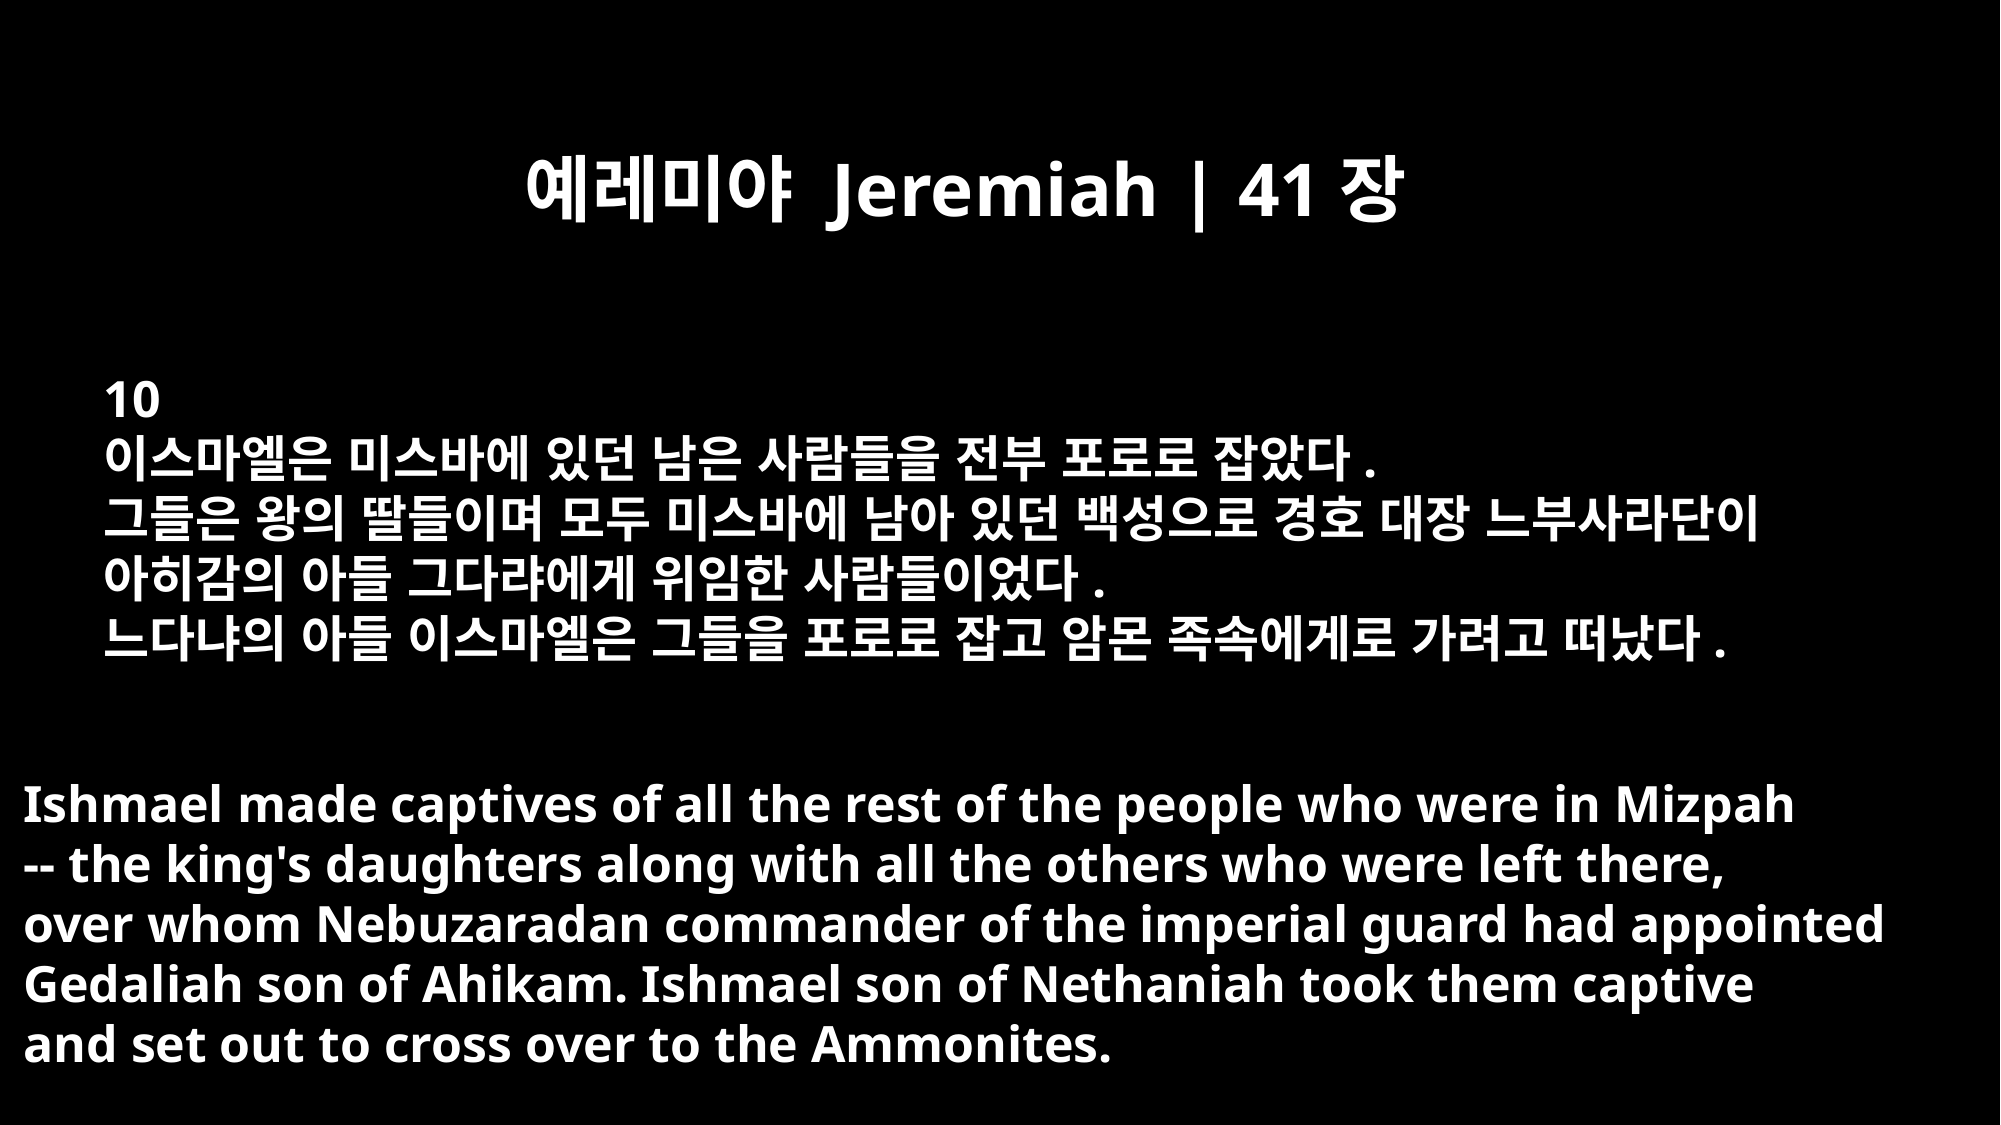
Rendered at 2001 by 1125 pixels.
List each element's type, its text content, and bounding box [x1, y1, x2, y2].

text_box Ishmael made captives of all the rest of the people who were in Mizpah -- the king's daughters along with all the others who were left there, over whom Nebuzaradan commander of the imperial guard had appointed Gedaliah son of Ahikam. Ishmael son of Nethaniah took them captive and set out to cross over to the Ammonites. [8, 764, 1902, 1080]
text_box 10 이스마엘은 미스바에 있던 남은 사람들을 전부 포로로 잡았다. 그들은 왕의 딸들이며 모두 미스바에 남아 있던 백성으로 경호 대장 느부사라단이 아히감의 아들 그다랴에게 위임한 사람들이었다. 느다냐의 아들 이스마엘은 그들을 포로로 잡고 암몬 족속에게로 가려고 떠났다. [89, 359, 1777, 675]
text_box 예레미야 Jeremiah | 41장 [510, 136, 1422, 239]
